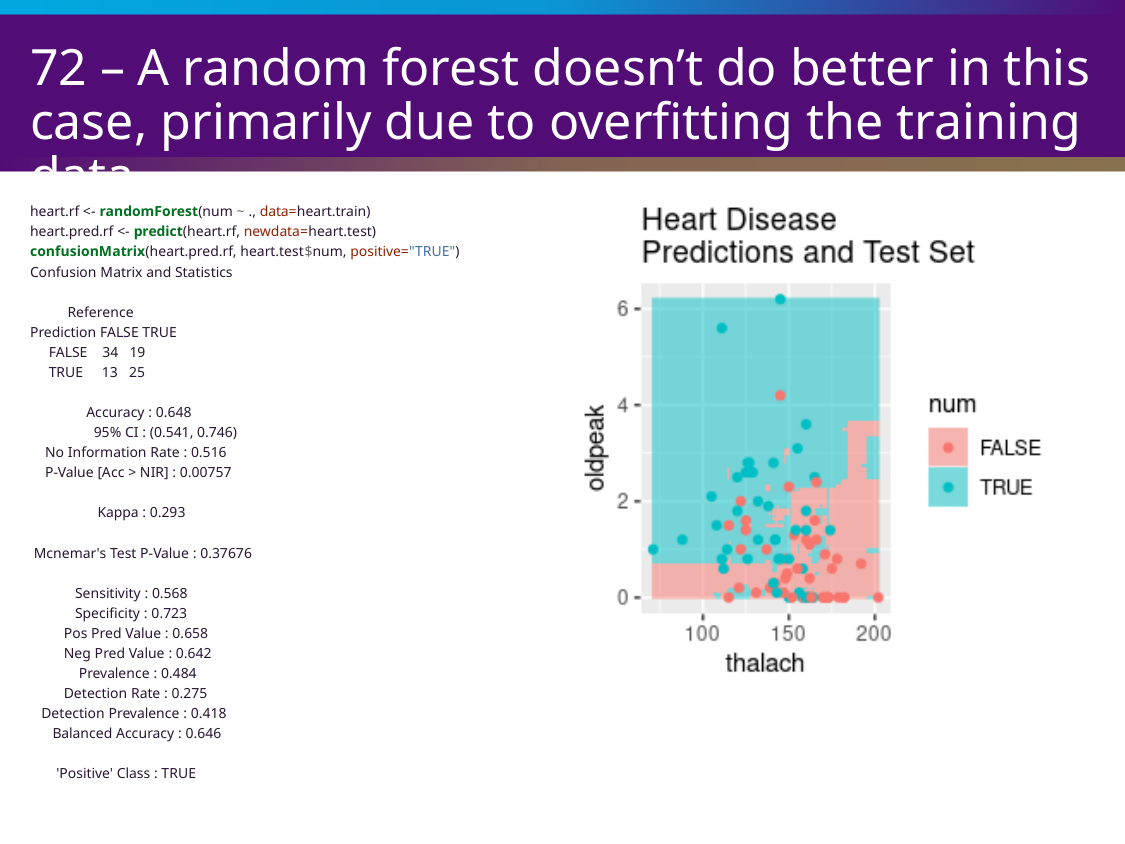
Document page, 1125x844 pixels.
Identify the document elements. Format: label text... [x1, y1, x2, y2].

picture [0, 155, 1125, 844]
picture [0, 0, 1125, 19]
title 72 – A random forest doesn’t do better in this case, primarily due to overfitting the training data. [0, 19, 1125, 155]
list heart.rf <- randomForest(num ~ ., data=heart.train) heart.pred.rf <- predict(heart.rf, newdata=heart.test) confusionMatrix(heart.pred.rf, heart.test$num, positive="TRUE") Confusion Matrix and Statistics Reference Prediction FALSE TRUE FALSE 34 19 TRUE 13 25 Accuracy : 0.648 95% CI : (0.541, 0.746) No Information Rate : 0.516 P-Value [Acc > NIR] : 0.00757 Kappa : 0.293 Mcnemar's Test P-Value : 0.37676 Sensitivity : 0.568 Specificity : 0.723 Pos Pred Value : 0.658 Neg Pred Value : 0.642 Prevalence : 0.484 Detection Rate : 0.275 Detection Prevalence : 0.418 Balanced Accuracy : 0.646 'Positive' Class : TRUE [0, 169, 563, 844]
